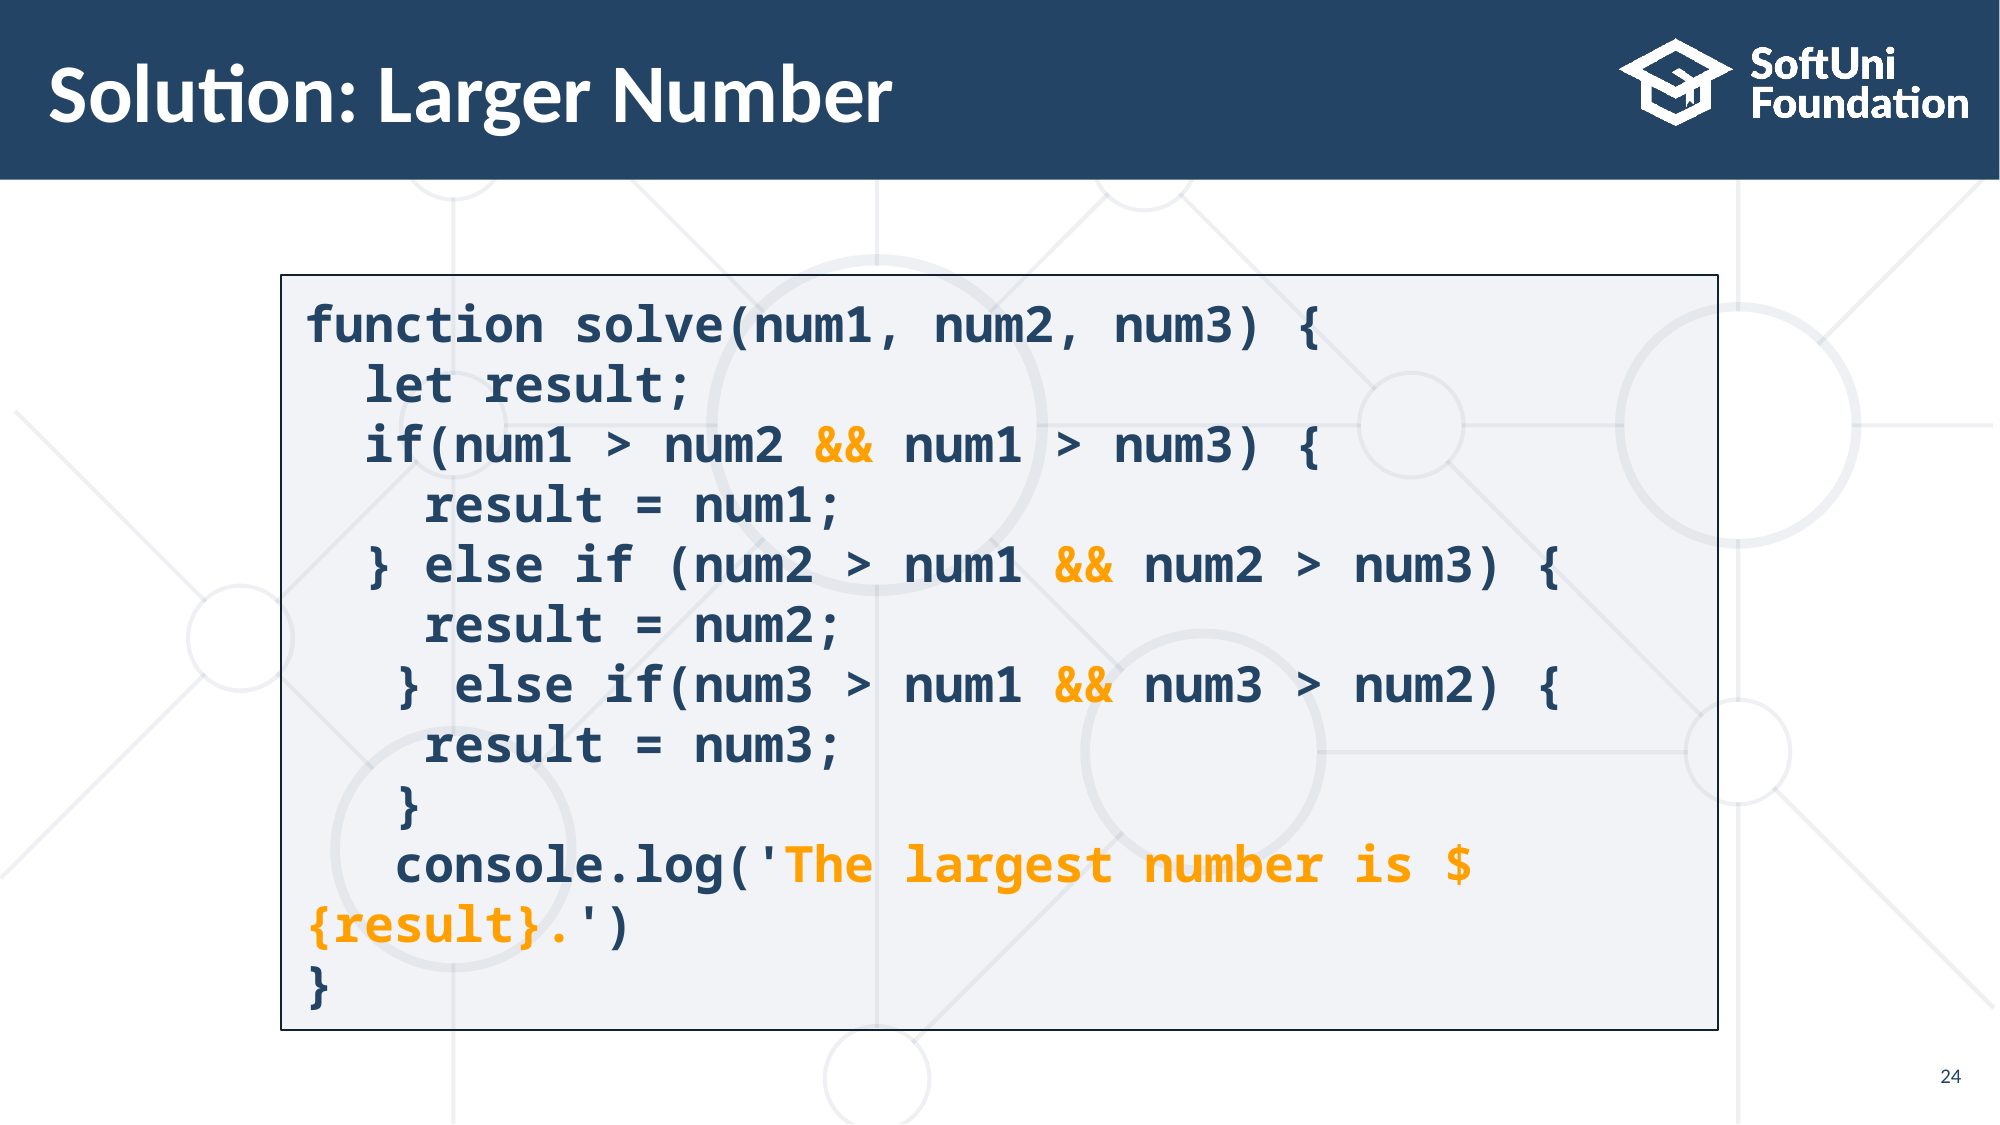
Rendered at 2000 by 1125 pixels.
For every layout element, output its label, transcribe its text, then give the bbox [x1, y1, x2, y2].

slide_number 24 [1896, 1049, 1968, 1101]
picture [1618, 38, 1968, 126]
text_box function solve(num1, num2, num3) { let result; if(num1 > num2 && num1 > num3) { result = num1; } else if (num2 > num1 && num2 > num3) { result = num2; } else if(num3 > num1 && num3 > num2) { result = num3; } console.log('The largest number is ${result}.') } [280, 274, 1719, 1031]
title Solution: Larger Number [31, 16, 1591, 162]
